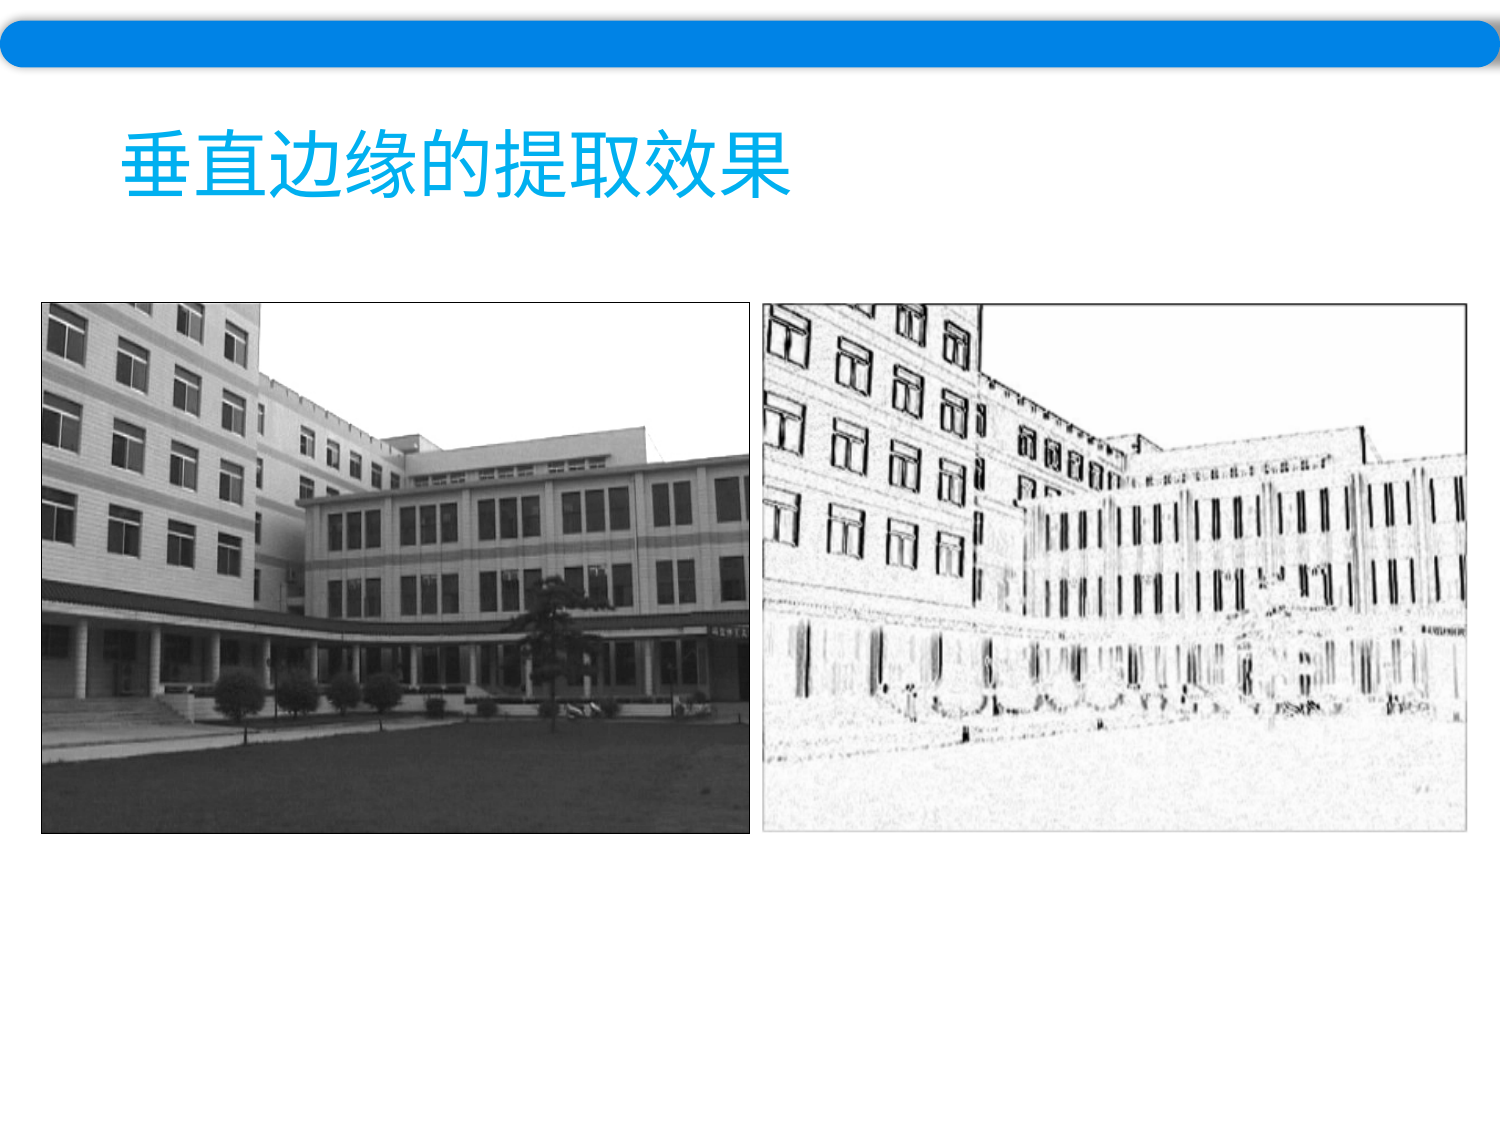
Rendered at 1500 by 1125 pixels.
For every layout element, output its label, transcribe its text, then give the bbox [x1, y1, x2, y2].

picture [761, 302, 1469, 835]
title 垂直边缘的提取效果 [103, 77, 1397, 278]
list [41, 302, 750, 834]
text_box [0, 19, 1500, 69]
